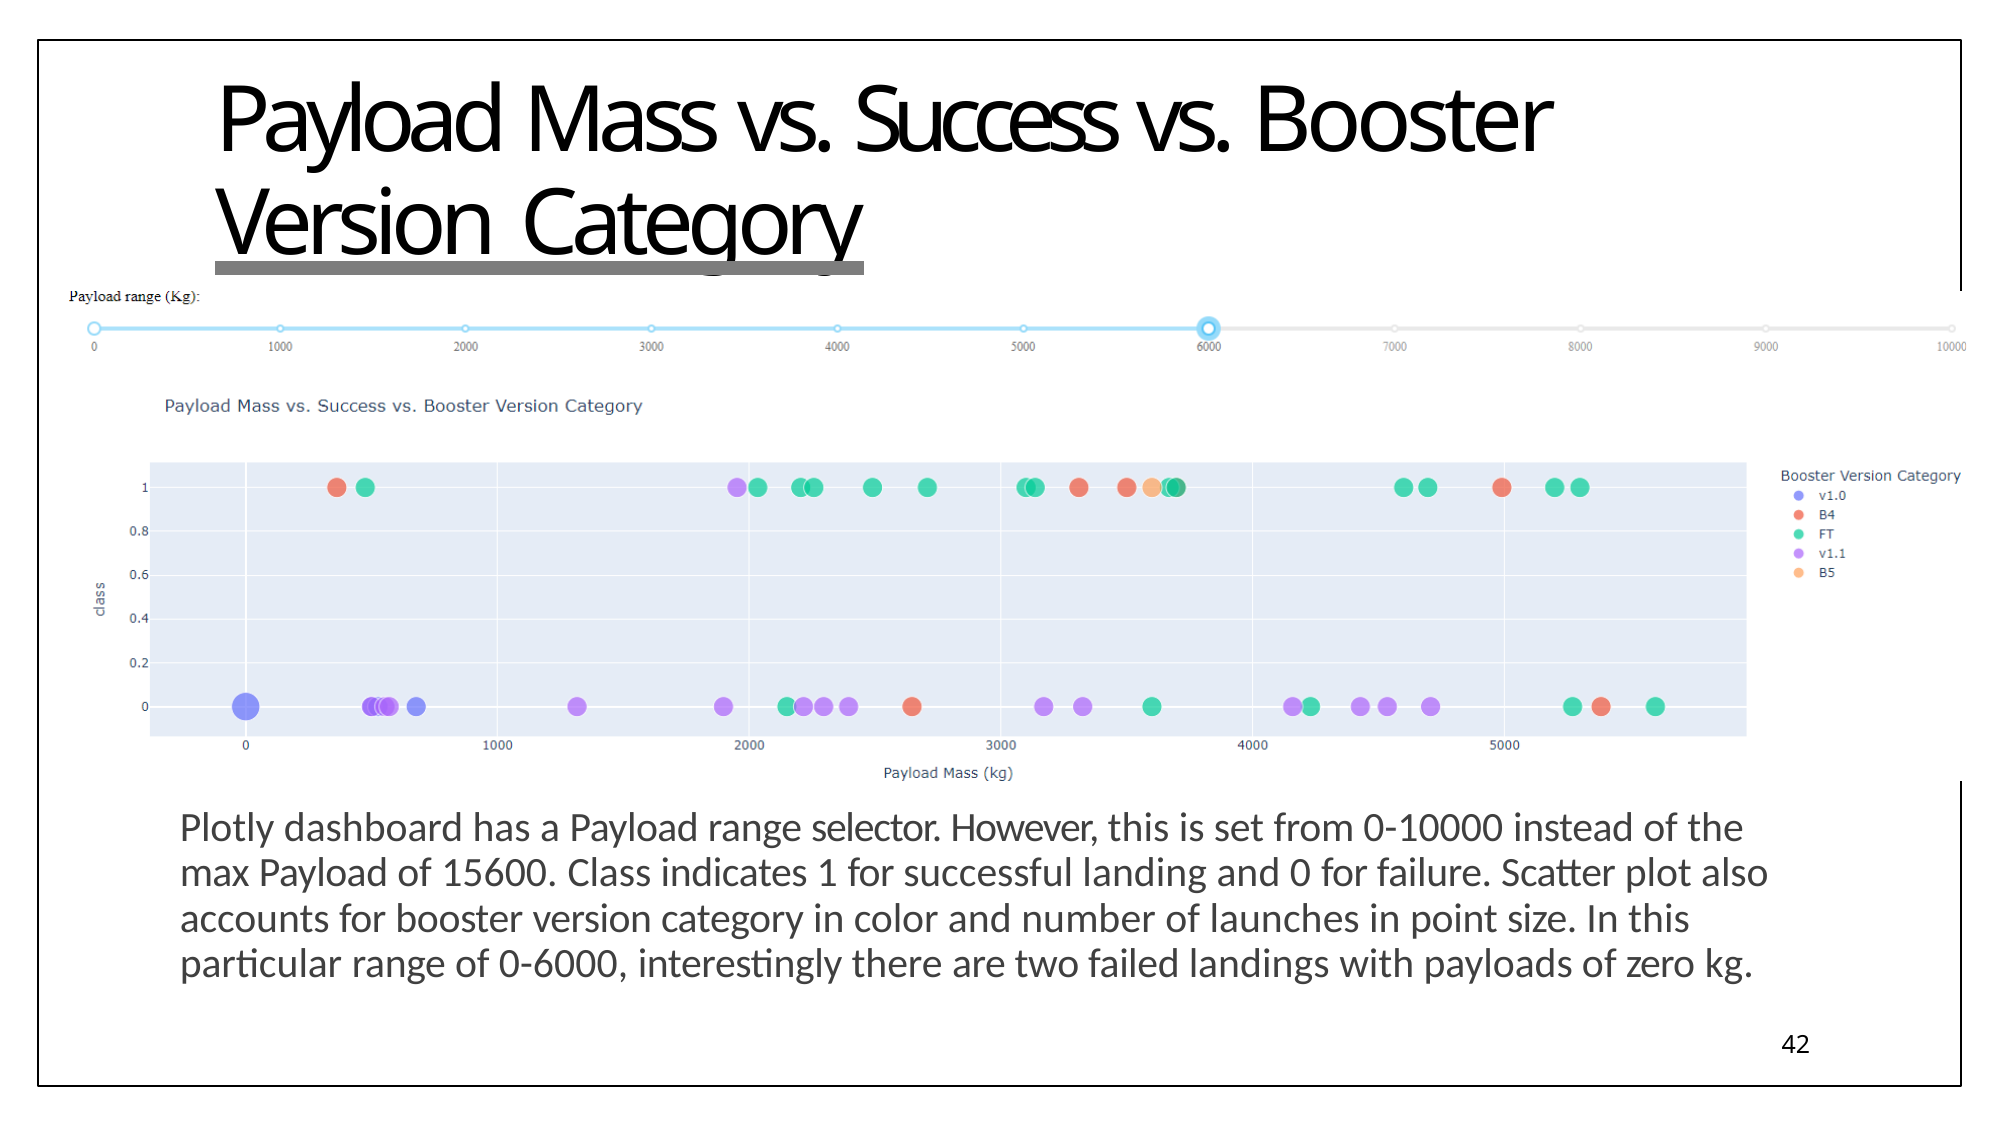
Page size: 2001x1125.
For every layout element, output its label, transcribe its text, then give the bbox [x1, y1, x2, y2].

title Payload Mass vs. Success vs. Booster Version Category [187, 47, 1808, 291]
text_box [68, 291, 1967, 781]
slide_number 42 [1530, 781, 1811, 1125]
text_box Plotly dashboard has a Payload range selector. However, this is set from 0-10000 instead of the max Payload of 15600. Class indicates 1 for successful landing and 0 for failure. Scatter plot also accounts for booster version category in color and number of launches in point size. In this particular range of 0-6000, interestingly there are two failed landings with payloads of zero kg. [177, 798, 1781, 987]
